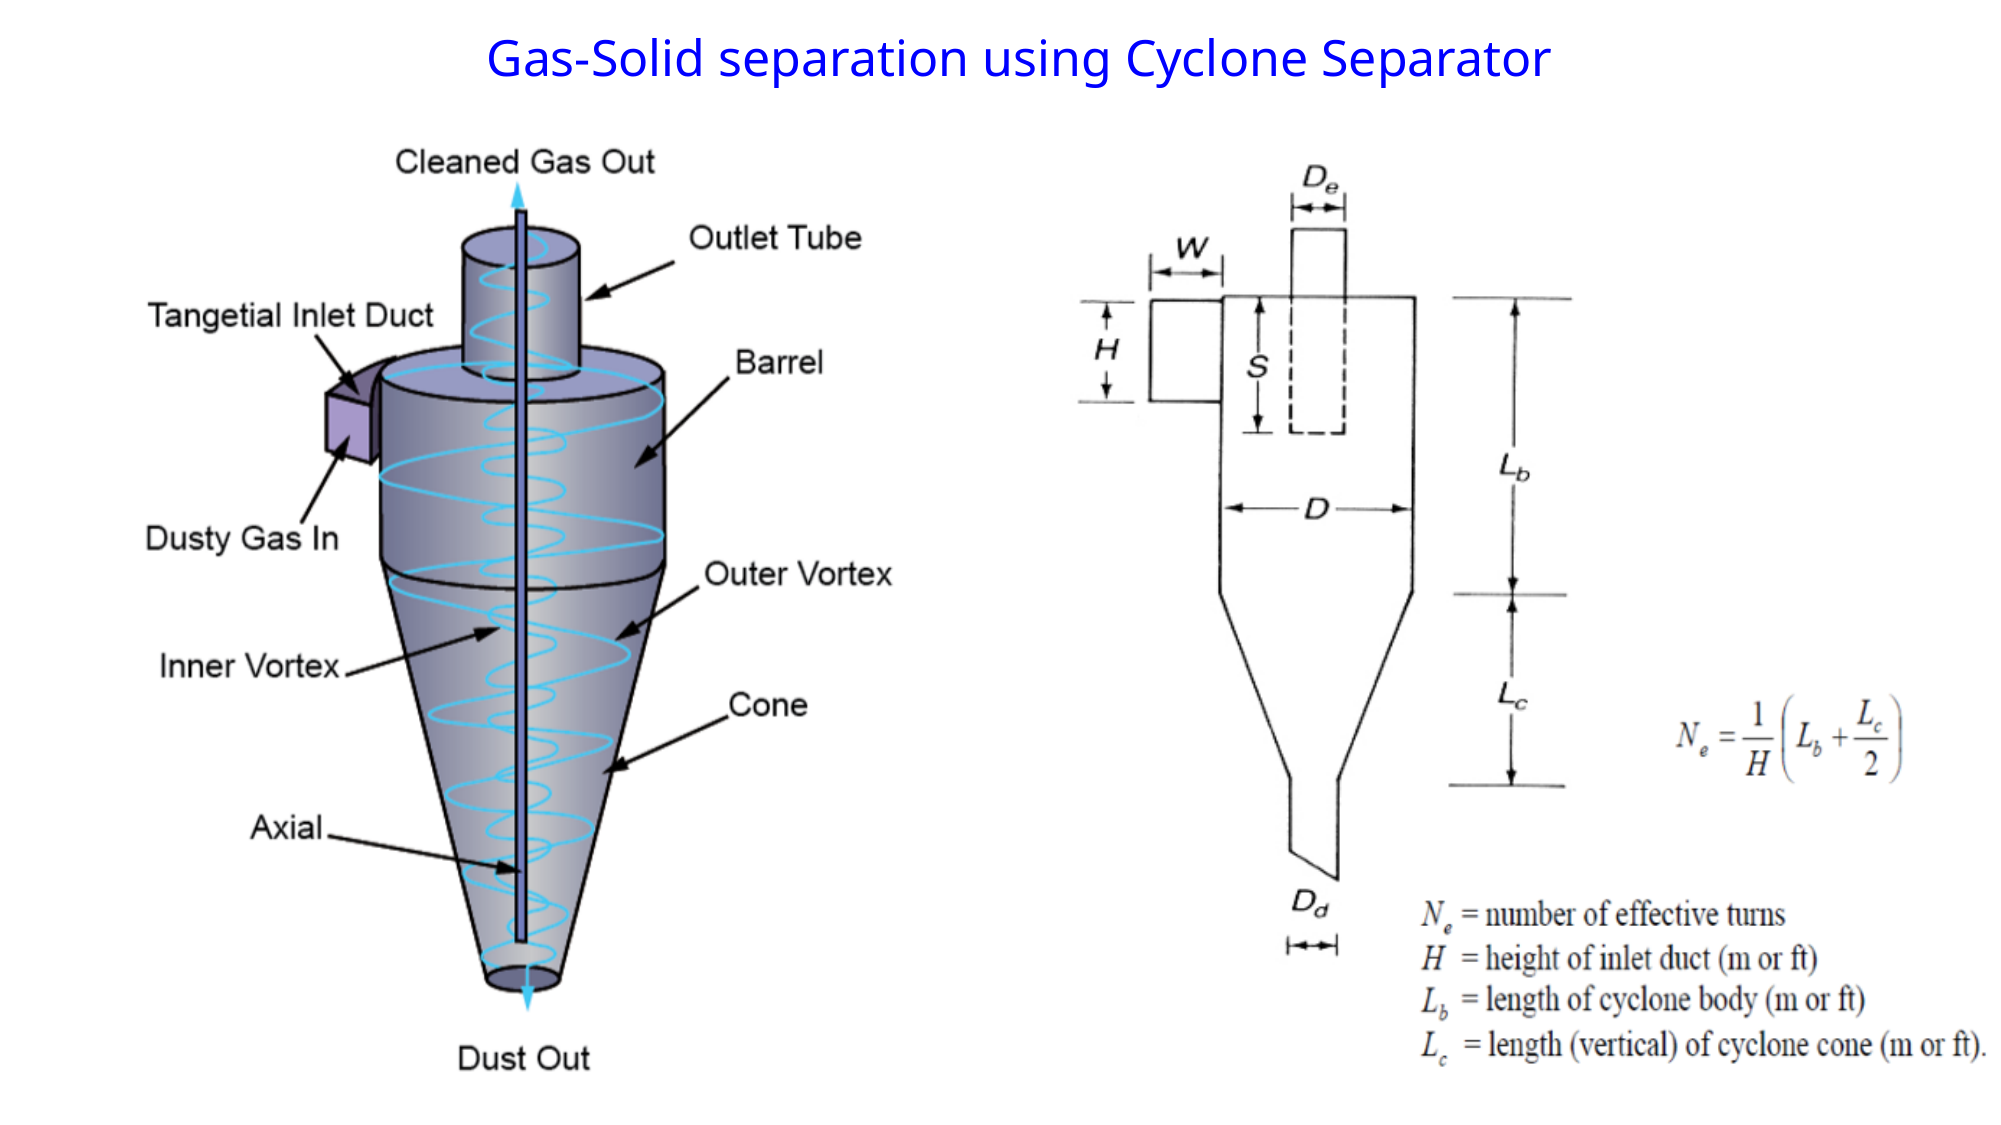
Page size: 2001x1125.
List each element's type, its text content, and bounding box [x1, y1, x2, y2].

picture [1043, 128, 2000, 1081]
text_box Gas-Solid separation using Cyclone Separator [471, 19, 1569, 94]
picture [1649, 677, 1922, 793]
picture [118, 128, 920, 1099]
